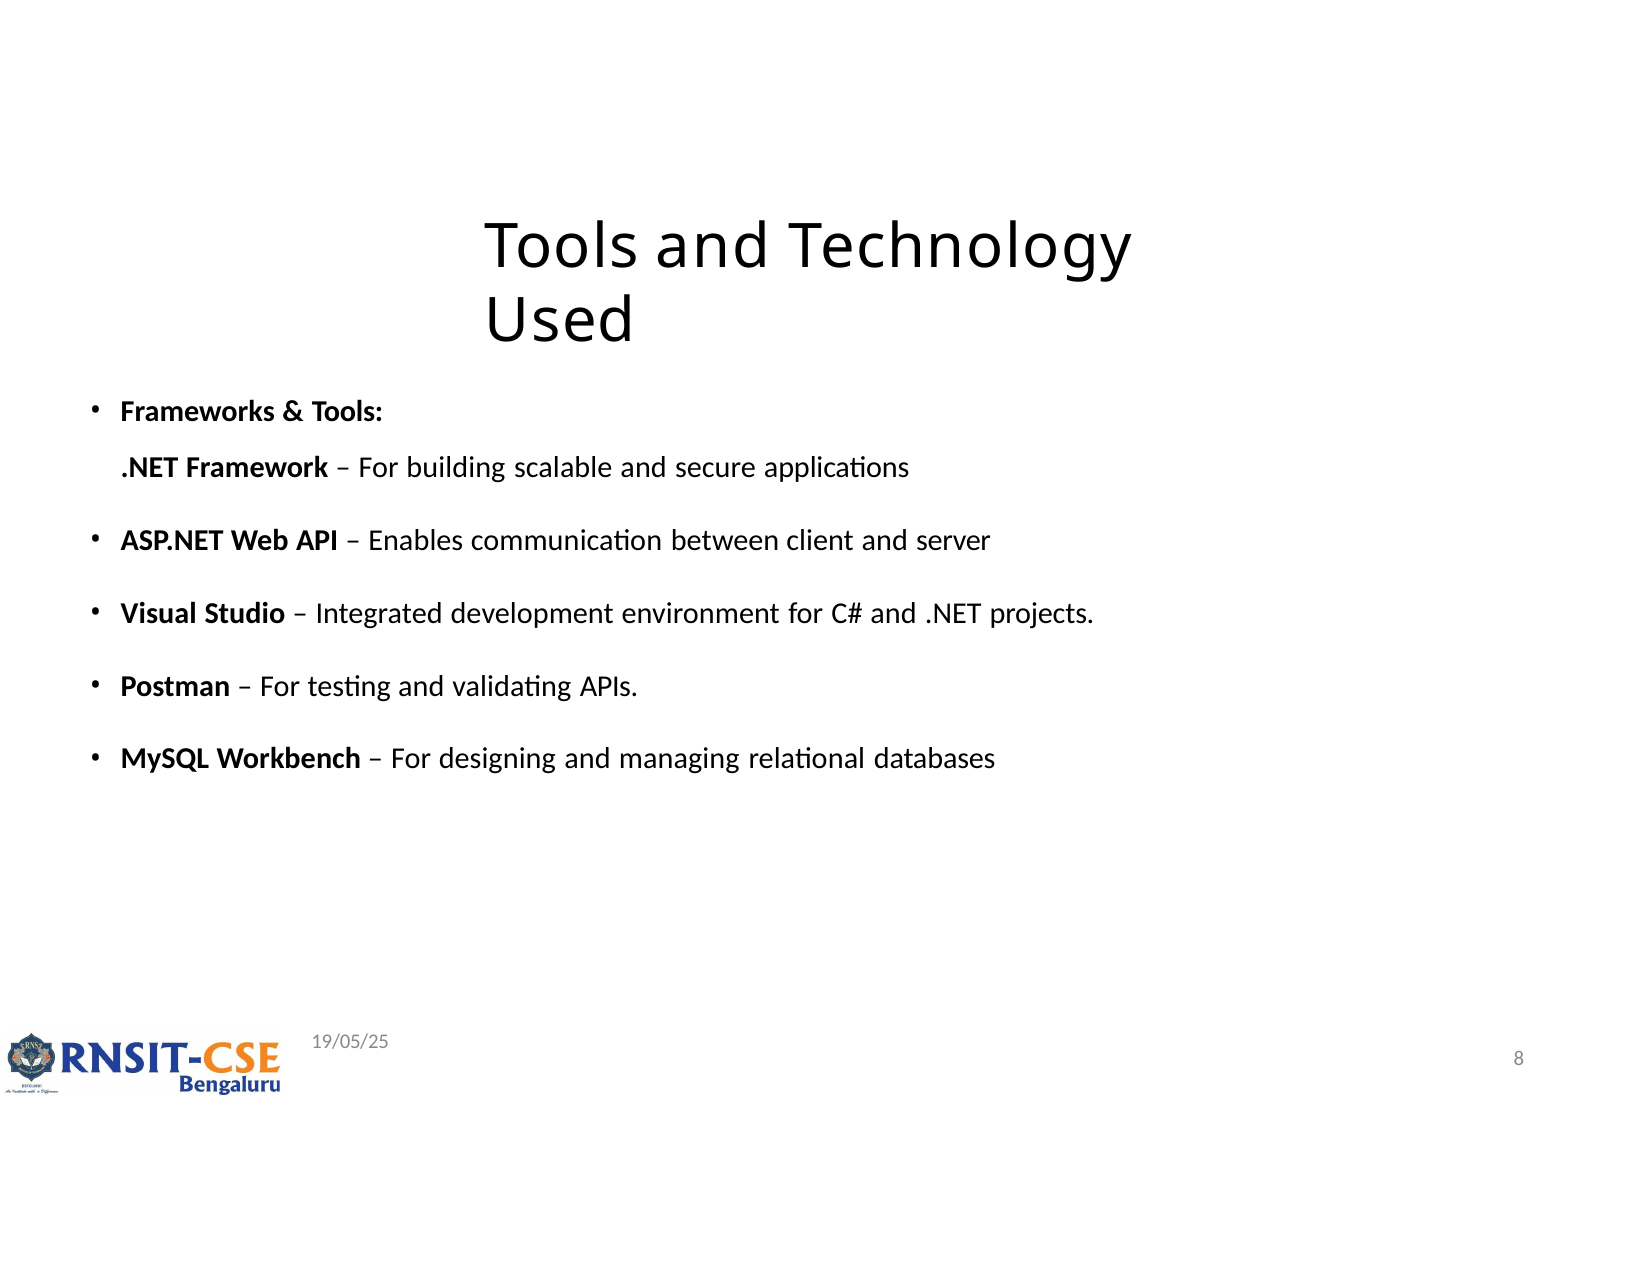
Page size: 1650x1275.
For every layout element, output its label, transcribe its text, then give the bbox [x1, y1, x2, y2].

title Tools and Technology Used [480, 191, 1170, 419]
slide_number 8 [1507, 1047, 1533, 1275]
picture [4, 1030, 281, 1097]
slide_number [297, 1030, 394, 1275]
text_box Frameworks & Tools: .NET Framework – For building scalable and secure applications ASP.NET Web API – Enables communication between client and server Visual Studio – Integrated development environment for C# and .NET projects. Postman – For testing and validating APIs. MySQL Workbench – For designing and managing relational databases [87, 369, 1111, 775]
